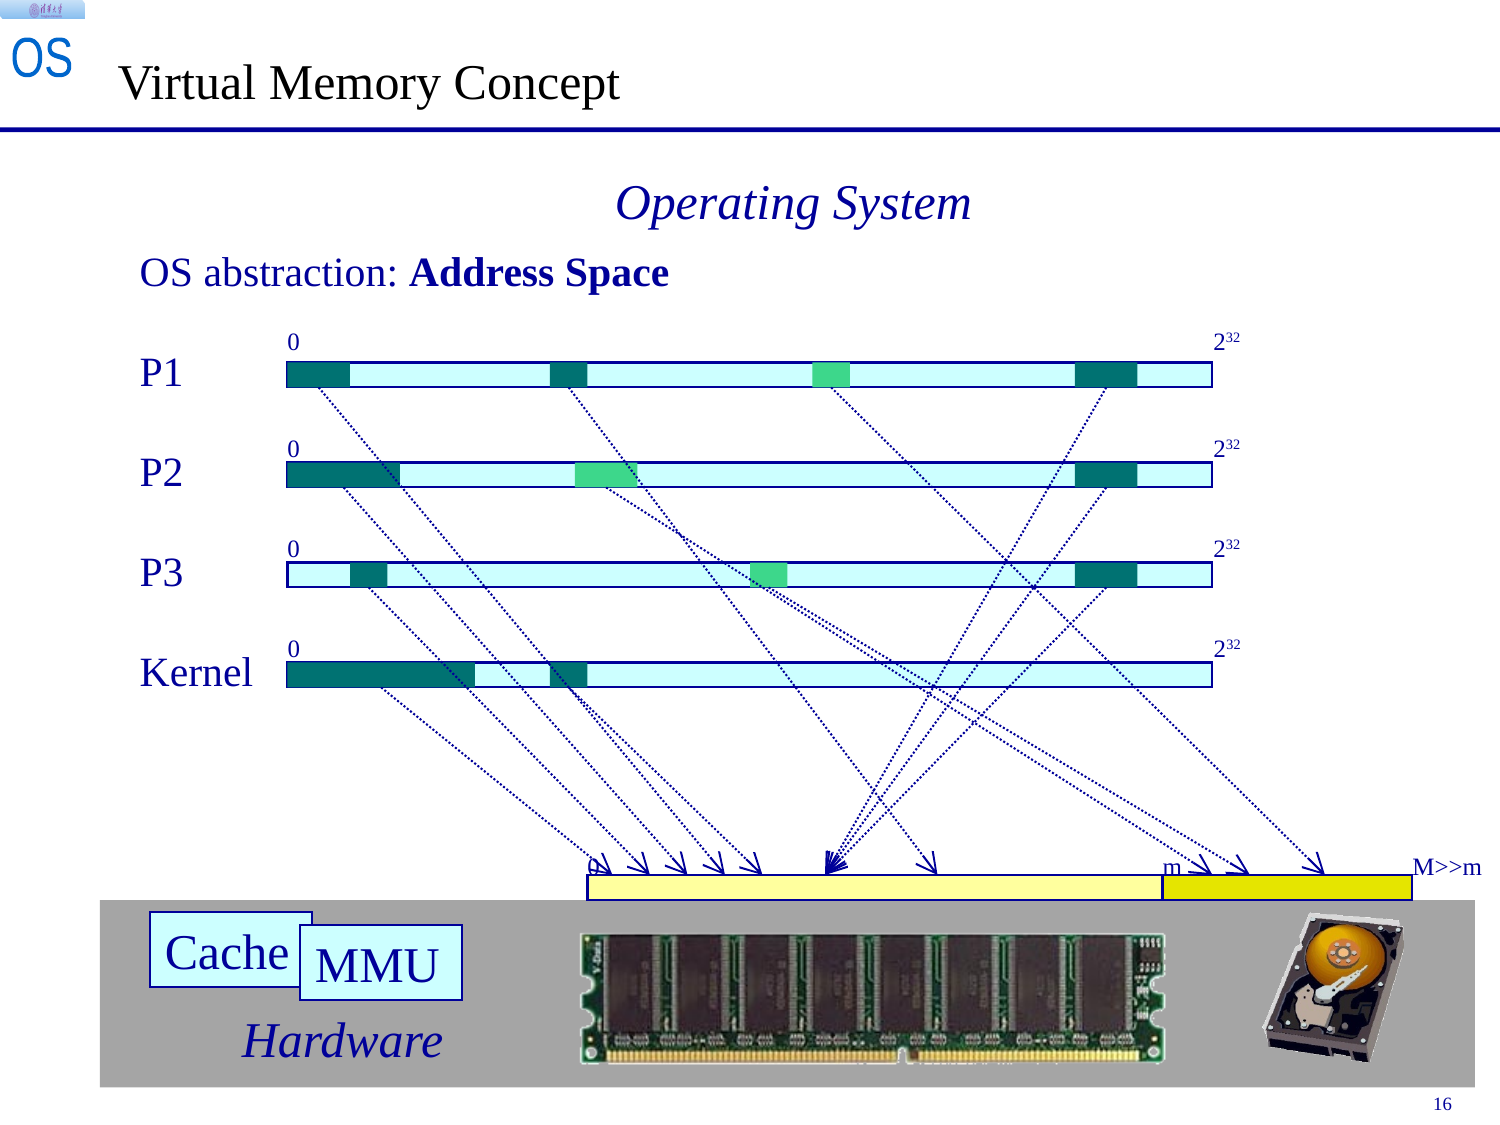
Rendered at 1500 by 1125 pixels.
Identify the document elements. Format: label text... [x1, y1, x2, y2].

text_box 232 [1213, 432, 1241, 463]
text_box [350, 362, 549, 388]
text_box [687, 830, 725, 875]
text_box [1214, 853, 1250, 875]
picture [574, 924, 1171, 1071]
picture [0, 0, 85, 19]
text_box [287, 562, 350, 588]
text_box [1138, 462, 1213, 488]
picture [1262, 912, 1404, 1064]
text_box [549, 362, 588, 388]
text_box [1300, 850, 1325, 875]
text_box [1074, 462, 1138, 488]
text_box [1187, 853, 1213, 875]
text_box [287, 662, 475, 688]
text_box [1138, 562, 1213, 588]
text_box [1074, 562, 1138, 588]
text_box [715, 829, 763, 875]
title Virtual Memory Concept [102, 18, 1408, 118]
text_box [422, 642, 650, 875]
text_box 0 [587, 849, 600, 875]
text_box [99, 900, 1475, 1088]
text_box 0 [287, 532, 300, 563]
text_box [902, 829, 938, 875]
text_box 232 [1213, 532, 1241, 563]
text_box [287, 362, 350, 388]
text_box [287, 462, 400, 488]
text_box [600, 852, 613, 875]
text_box [1138, 362, 1213, 388]
text_box [1074, 362, 1138, 388]
text_box M>>m [1412, 849, 1483, 880]
text_box 0 [287, 324, 300, 355]
text_box [549, 662, 588, 688]
text_box [825, 723, 973, 875]
text_box Cache [149, 912, 313, 988]
text_box [588, 662, 1213, 688]
text_box [475, 662, 549, 688]
text_box [652, 835, 688, 875]
text_box [587, 875, 1162, 900]
text_box 0 [287, 432, 300, 462]
text_box MMU [299, 924, 463, 1000]
text_box 0 [287, 632, 301, 662]
text_box Hardware [227, 999, 459, 1075]
text_box [588, 362, 812, 388]
text_box [400, 462, 574, 488]
text_box [788, 562, 1074, 588]
text_box 232 [1213, 632, 1241, 663]
text_box [750, 562, 788, 588]
text_box [574, 462, 638, 488]
text_box Operating System [600, 162, 987, 238]
text_box [1162, 875, 1413, 900]
text_box [850, 362, 1074, 388]
text_box [388, 562, 750, 588]
text_box m [1162, 849, 1182, 875]
text_box 232 [1213, 324, 1241, 355]
text_box OS abstraction: Address Space P1 P2 P3 Kernel [124, 237, 685, 703]
text_box [638, 462, 1074, 488]
text_box [812, 362, 850, 388]
text_box [350, 562, 388, 588]
